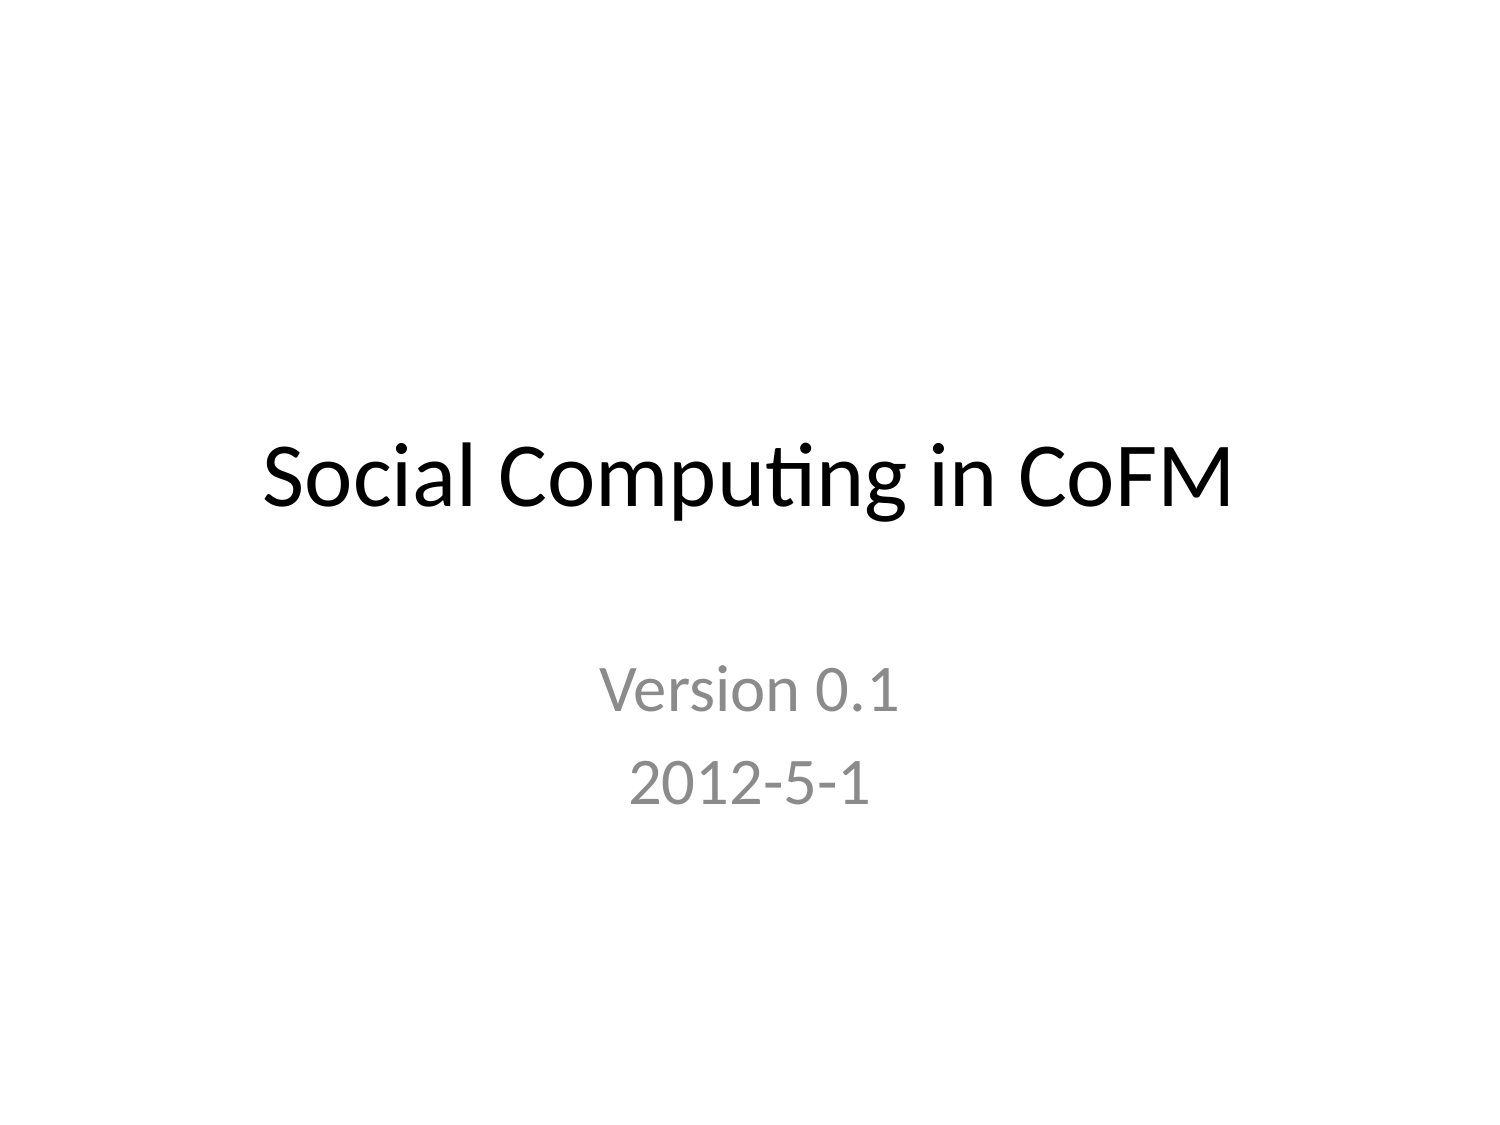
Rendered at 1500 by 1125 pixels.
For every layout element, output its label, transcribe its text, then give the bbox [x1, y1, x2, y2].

title Social Computing in CoFM [112, 349, 1388, 591]
subtitle Version 0.1 2012-5-1 [225, 637, 1275, 925]
